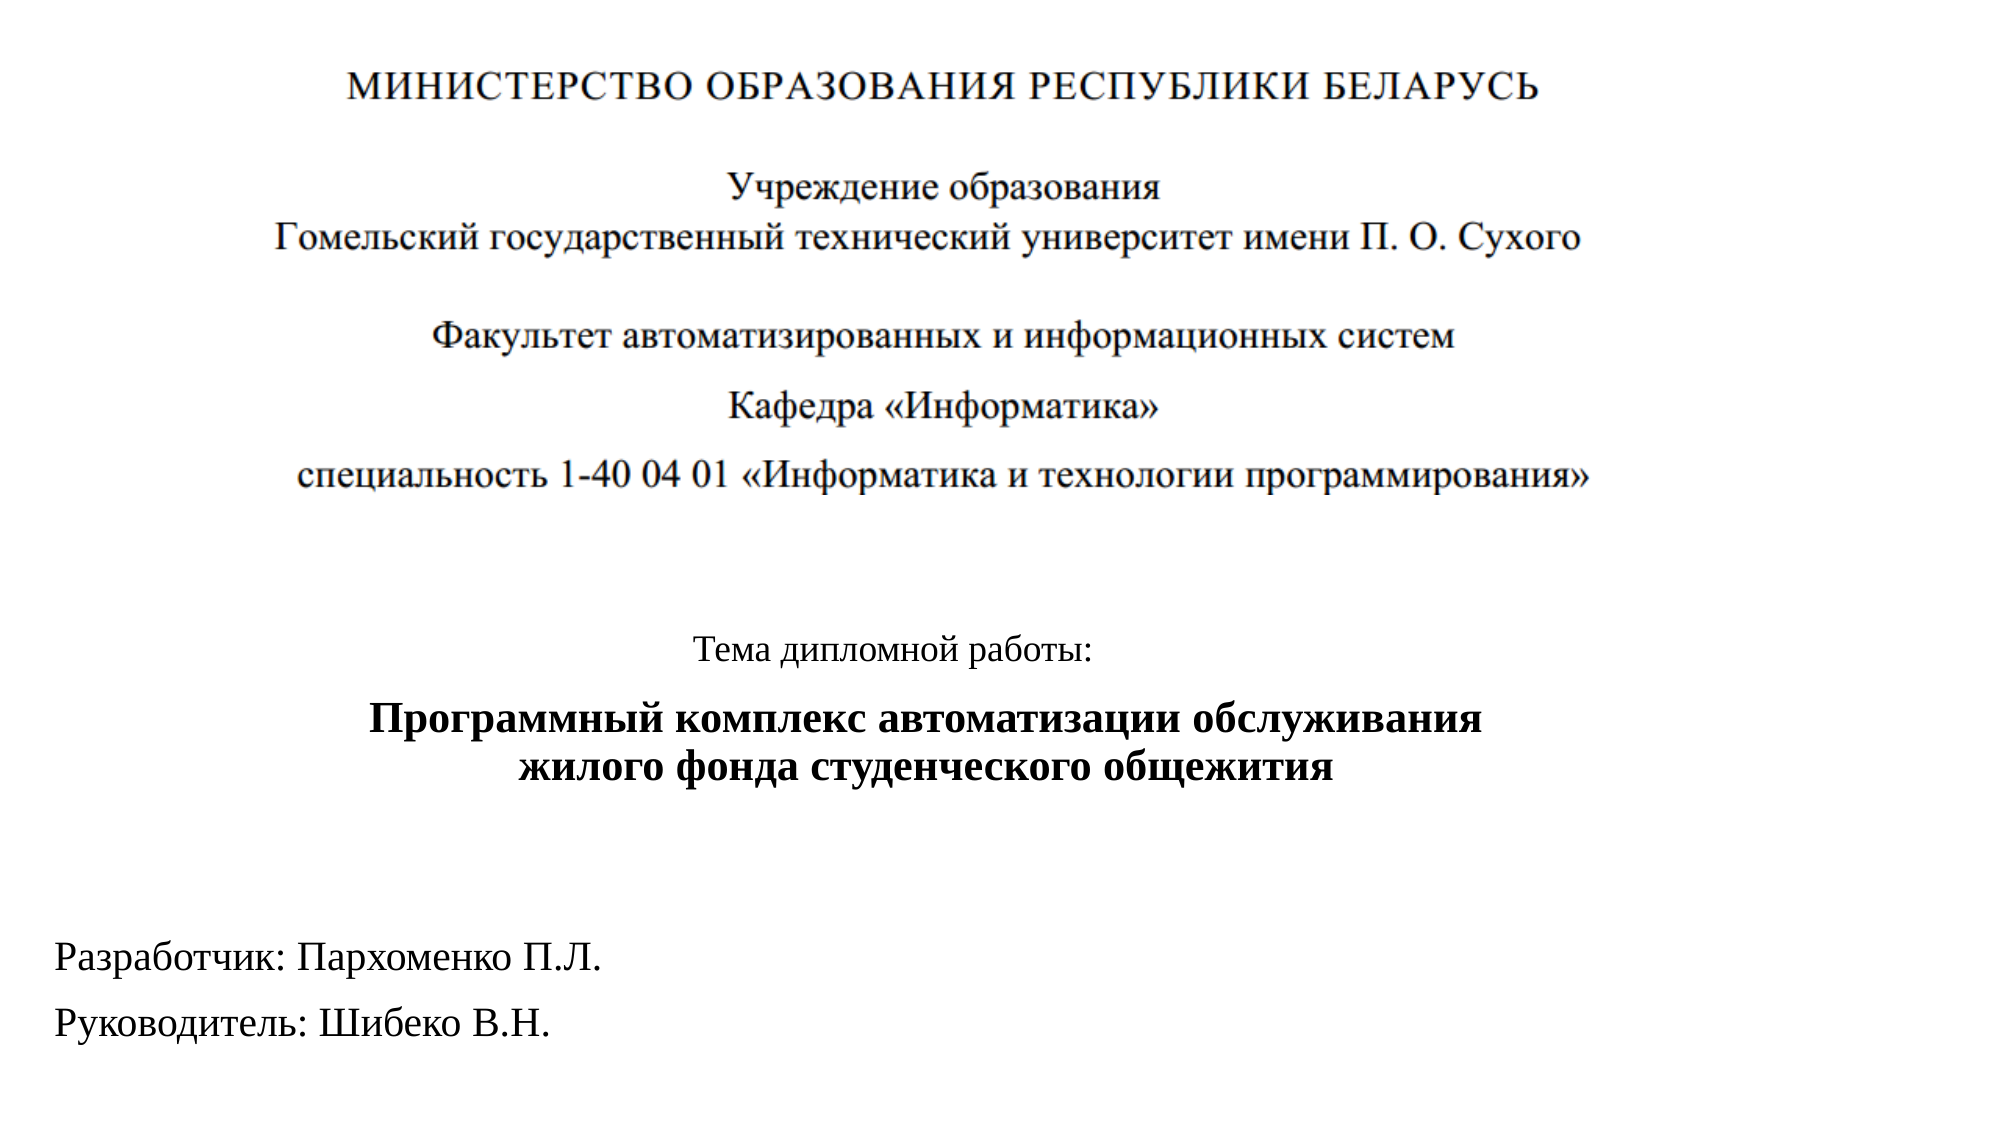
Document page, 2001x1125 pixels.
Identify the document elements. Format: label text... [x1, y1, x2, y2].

picture [254, 57, 1600, 495]
text_box Тема дипломной работы: [678, 616, 1109, 654]
subtitle Разработчик: Пархоменко П.Л. Руководитель: Шибеко В.Н. [39, 926, 1314, 1107]
title Программный комплекс автоматизации обслуживания жилого фонда студенческого общежития [316, 654, 1538, 798]
